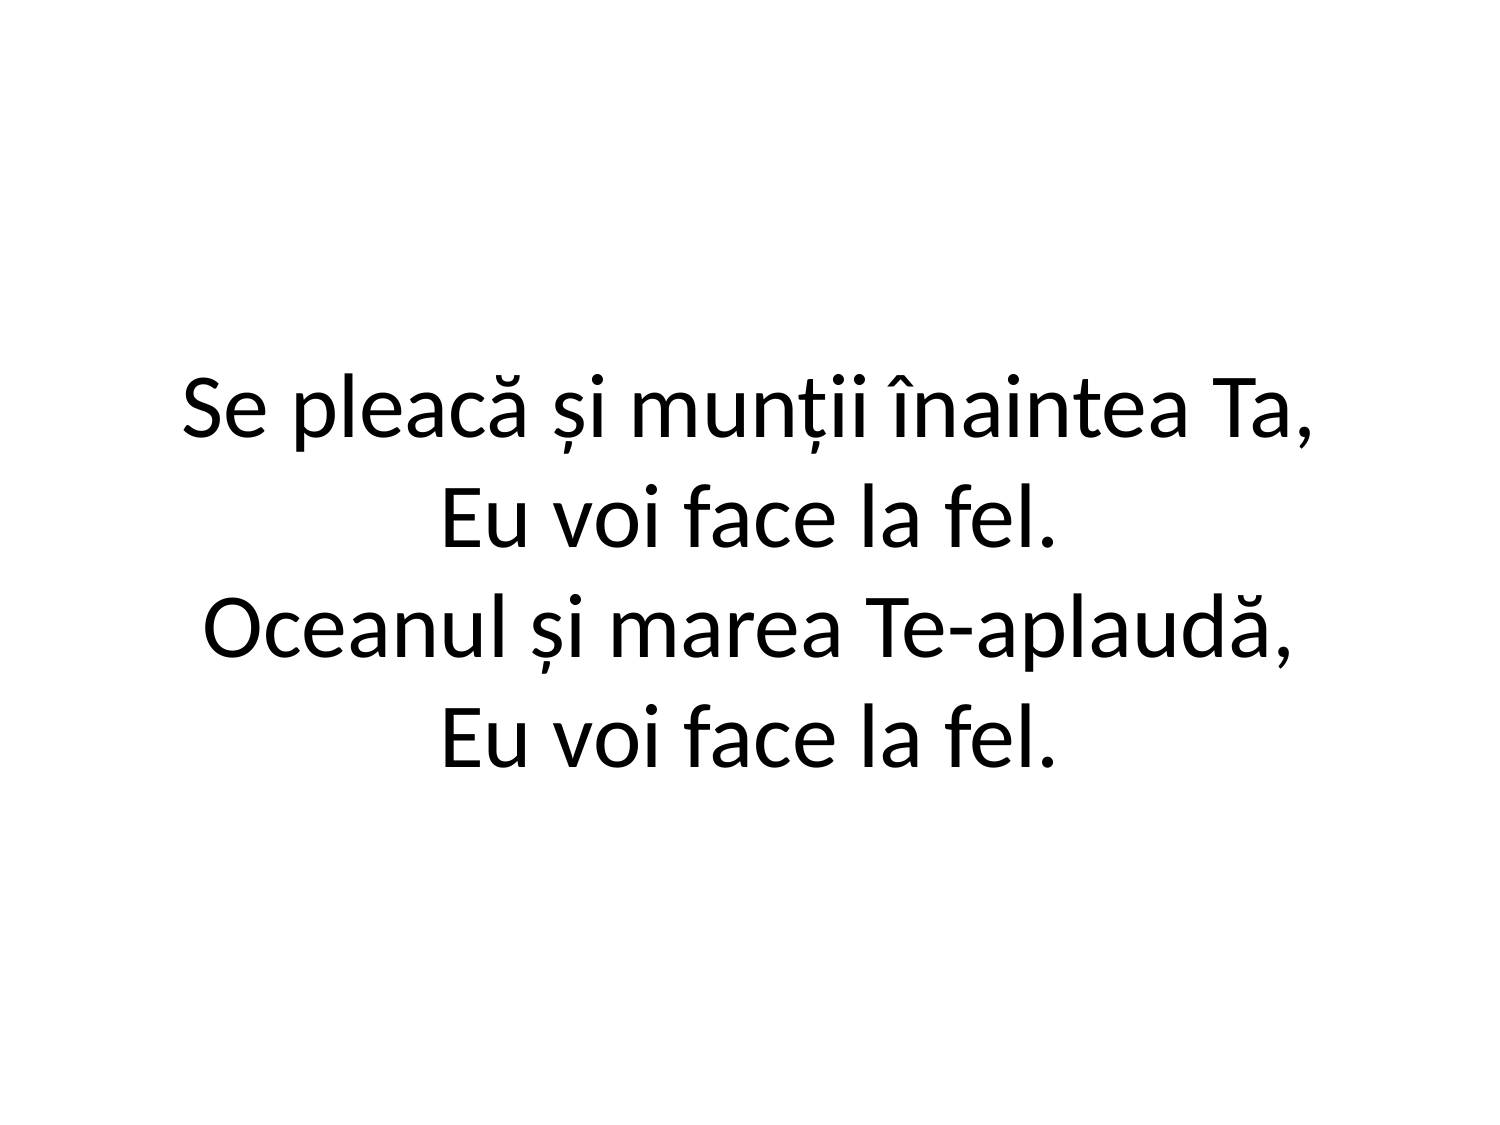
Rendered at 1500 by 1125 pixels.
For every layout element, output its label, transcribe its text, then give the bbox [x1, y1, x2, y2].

title Se pleacă şi munţii înaintea Ta, Eu voi face la fel. Oceanul şi marea Te-aplaudă, Eu voi face la fel. [75, 45, 1425, 1088]
